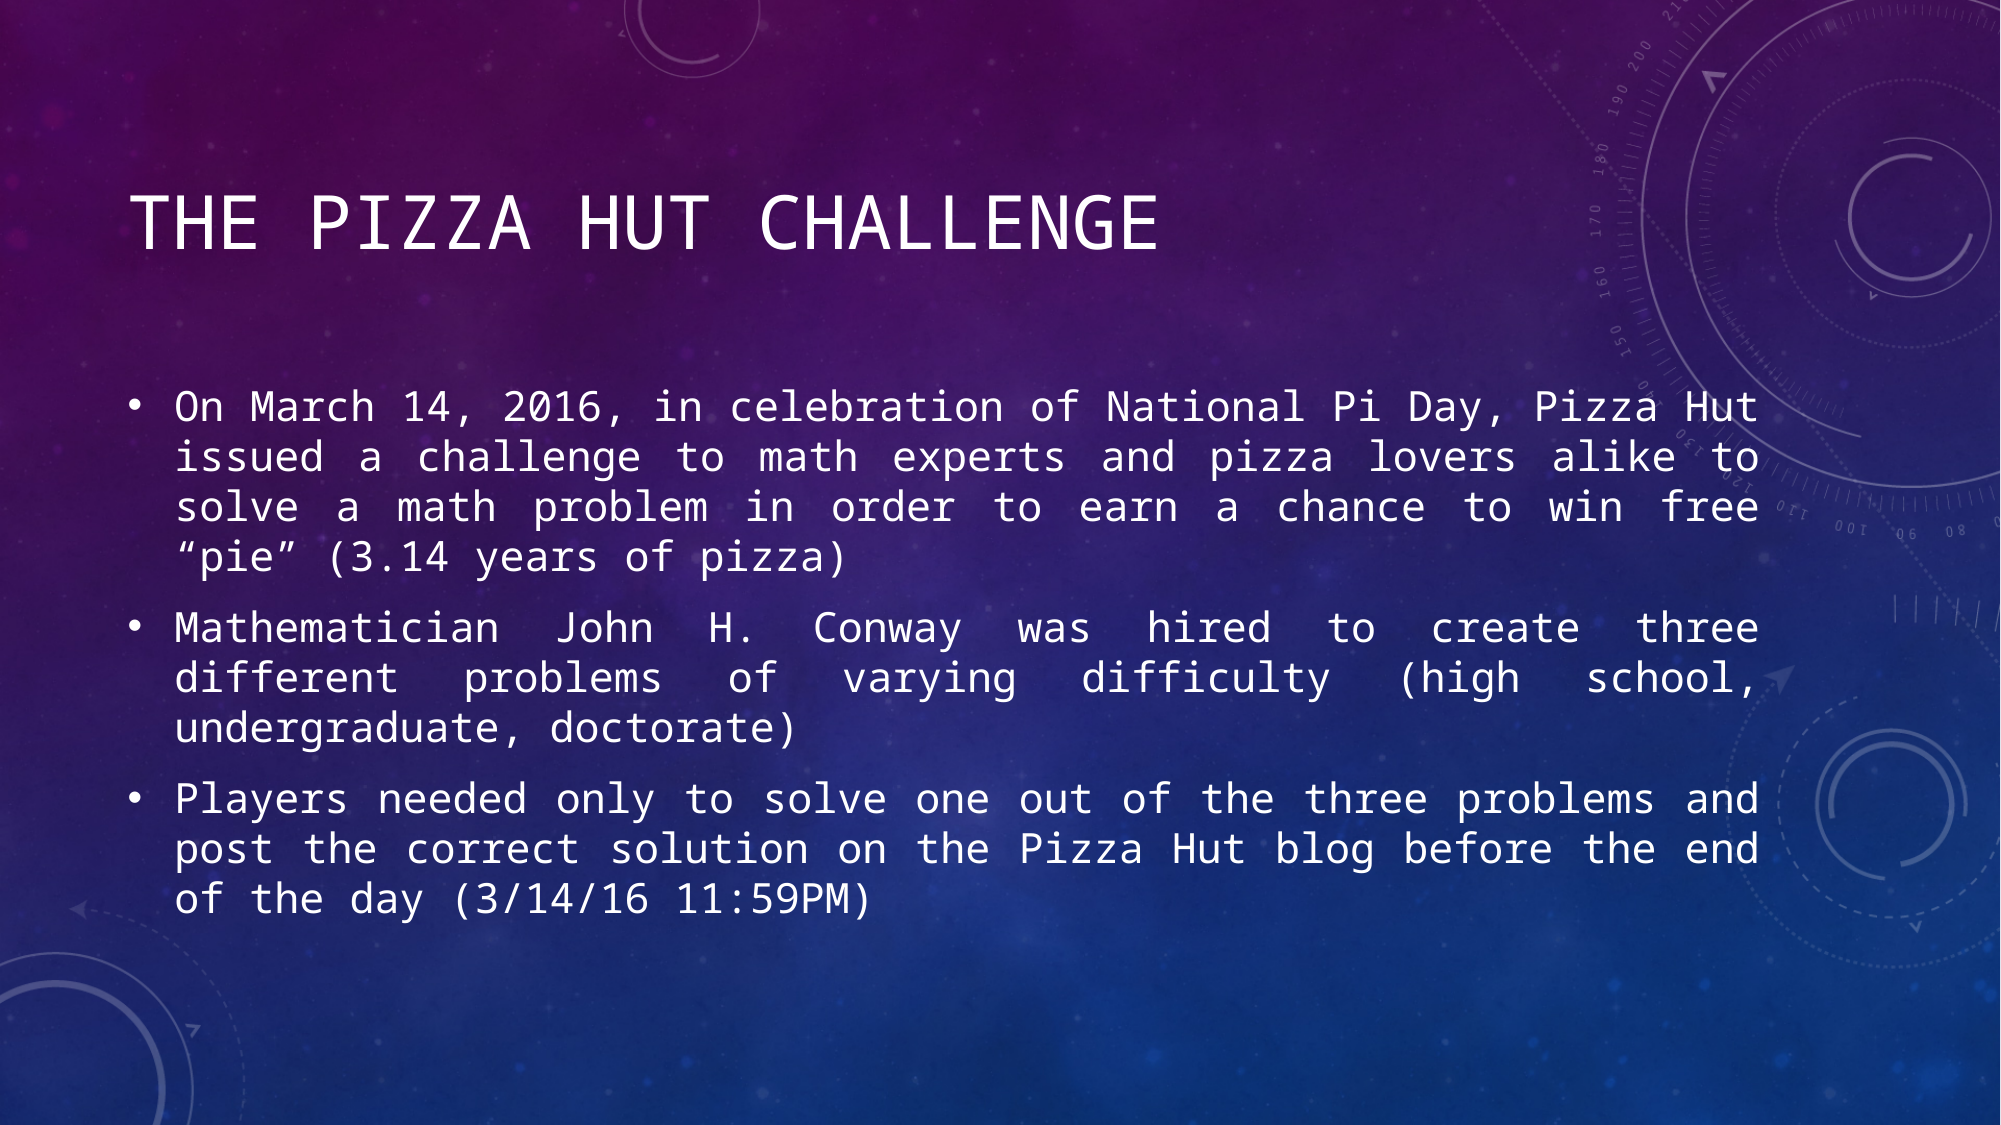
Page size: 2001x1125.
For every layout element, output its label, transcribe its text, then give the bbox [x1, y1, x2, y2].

picture [0, 0, 2001, 1125]
title The Pizza Hut Challenge [112, 99, 1775, 339]
list On March 14, 2016, in celebration of National Pi Day, Pizza Hut issued a challenge to math experts and pizza lovers alike to solve a math problem in order to earn a chance to win free “pie” (3.14 years of pizza) Mathematician John H. Conway was hired to create three different problems of varying difficulty (high school, undergraduate, doctorate) Players needed only to solve one out of the three problems and post the correct solution on the Pizza Hut blog before the end of the day (3/14/16 11:59PM) [112, 351, 1775, 950]
